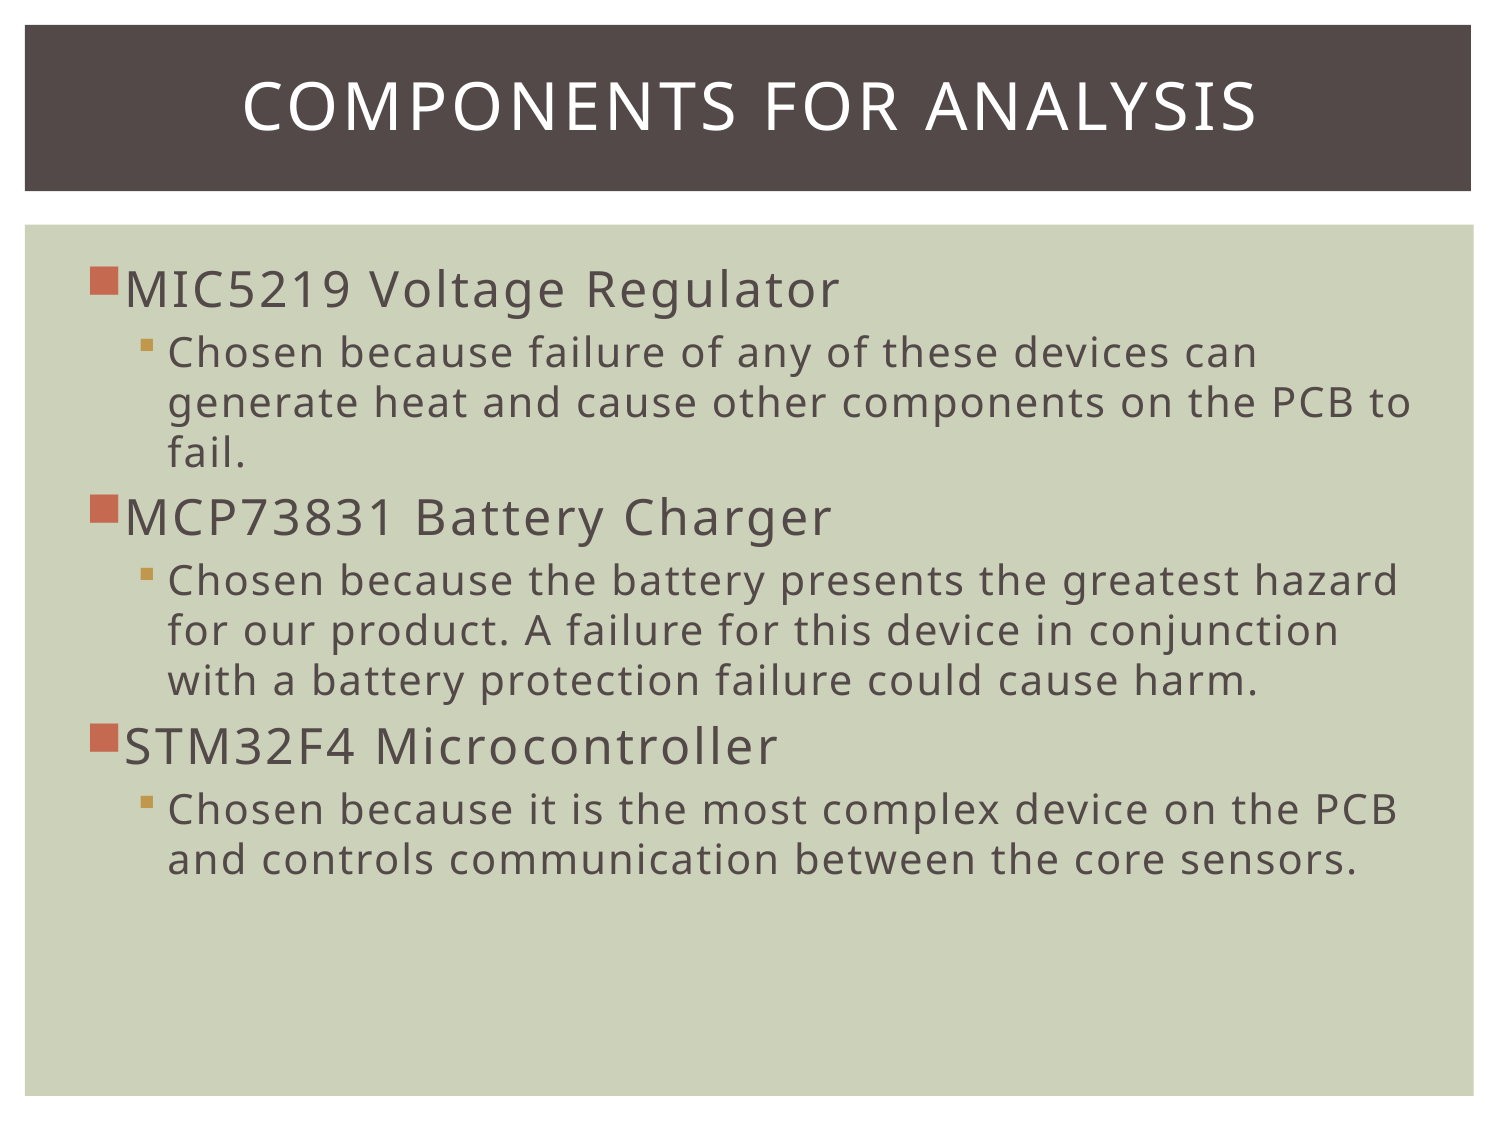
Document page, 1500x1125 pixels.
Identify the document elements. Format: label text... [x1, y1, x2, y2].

title Components For Analysis [62, 58, 1438, 150]
list MIC5219 Voltage Regulator Chosen because failure of any of these devices can generate heat and cause other components on the PCB to fail. MCP73831 Battery Charger Chosen because the battery presents the greatest hazard for our product. A failure for this device in conjunction with a battery protection failure could cause harm. STM32F4 Microcontroller Chosen because it is the most complex device on the PCB and controls communication between the core sensors. [62, 249, 1442, 1005]
